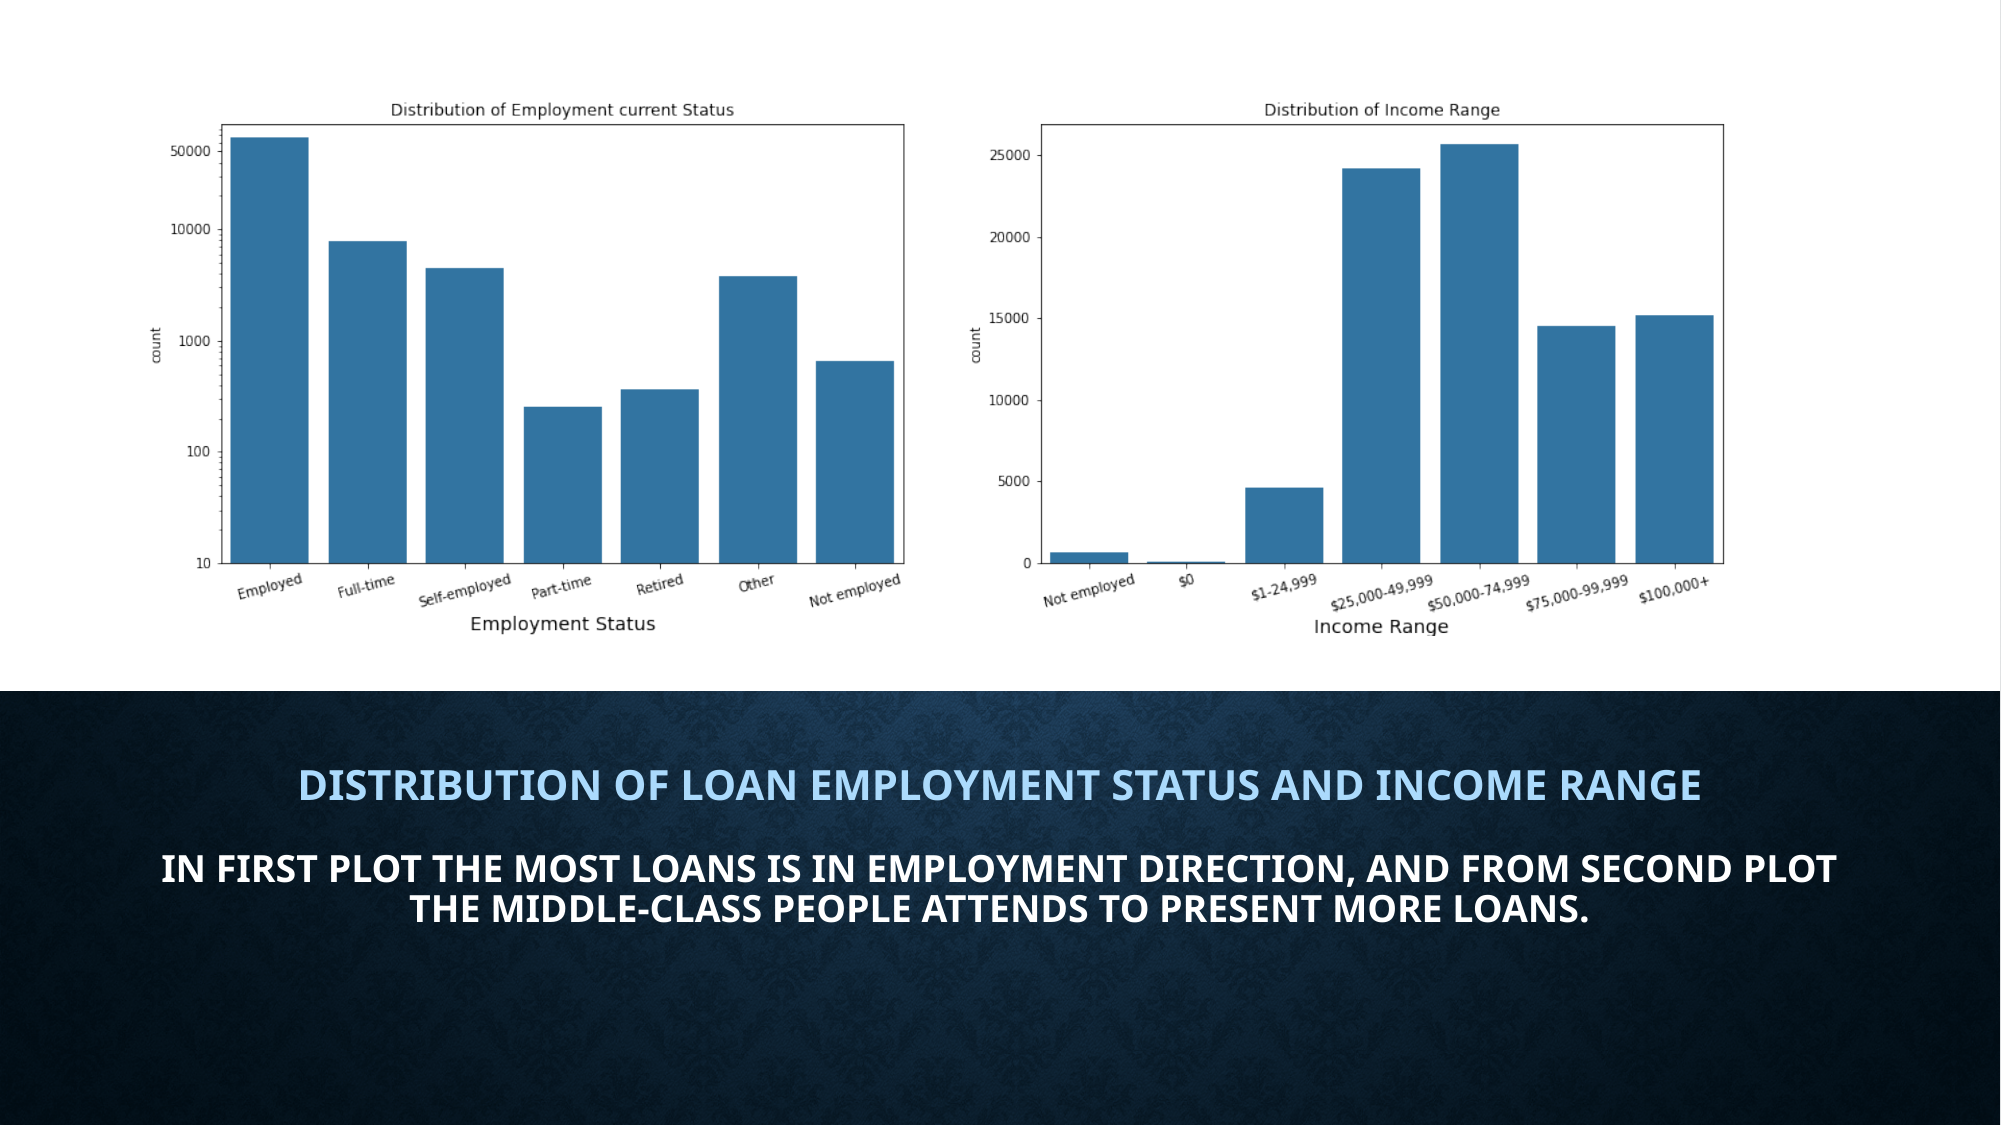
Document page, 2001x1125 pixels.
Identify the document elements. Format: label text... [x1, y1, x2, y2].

text_box [0, 0, 2000, 693]
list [0, 54, 1917, 637]
title Distribution of loan employment status and Income Range in first plot the most loans is in employment direction, and from second plot the Middle-class people attends to present more loans. [130, 746, 1870, 939]
text_box [0, 693, 2000, 1125]
